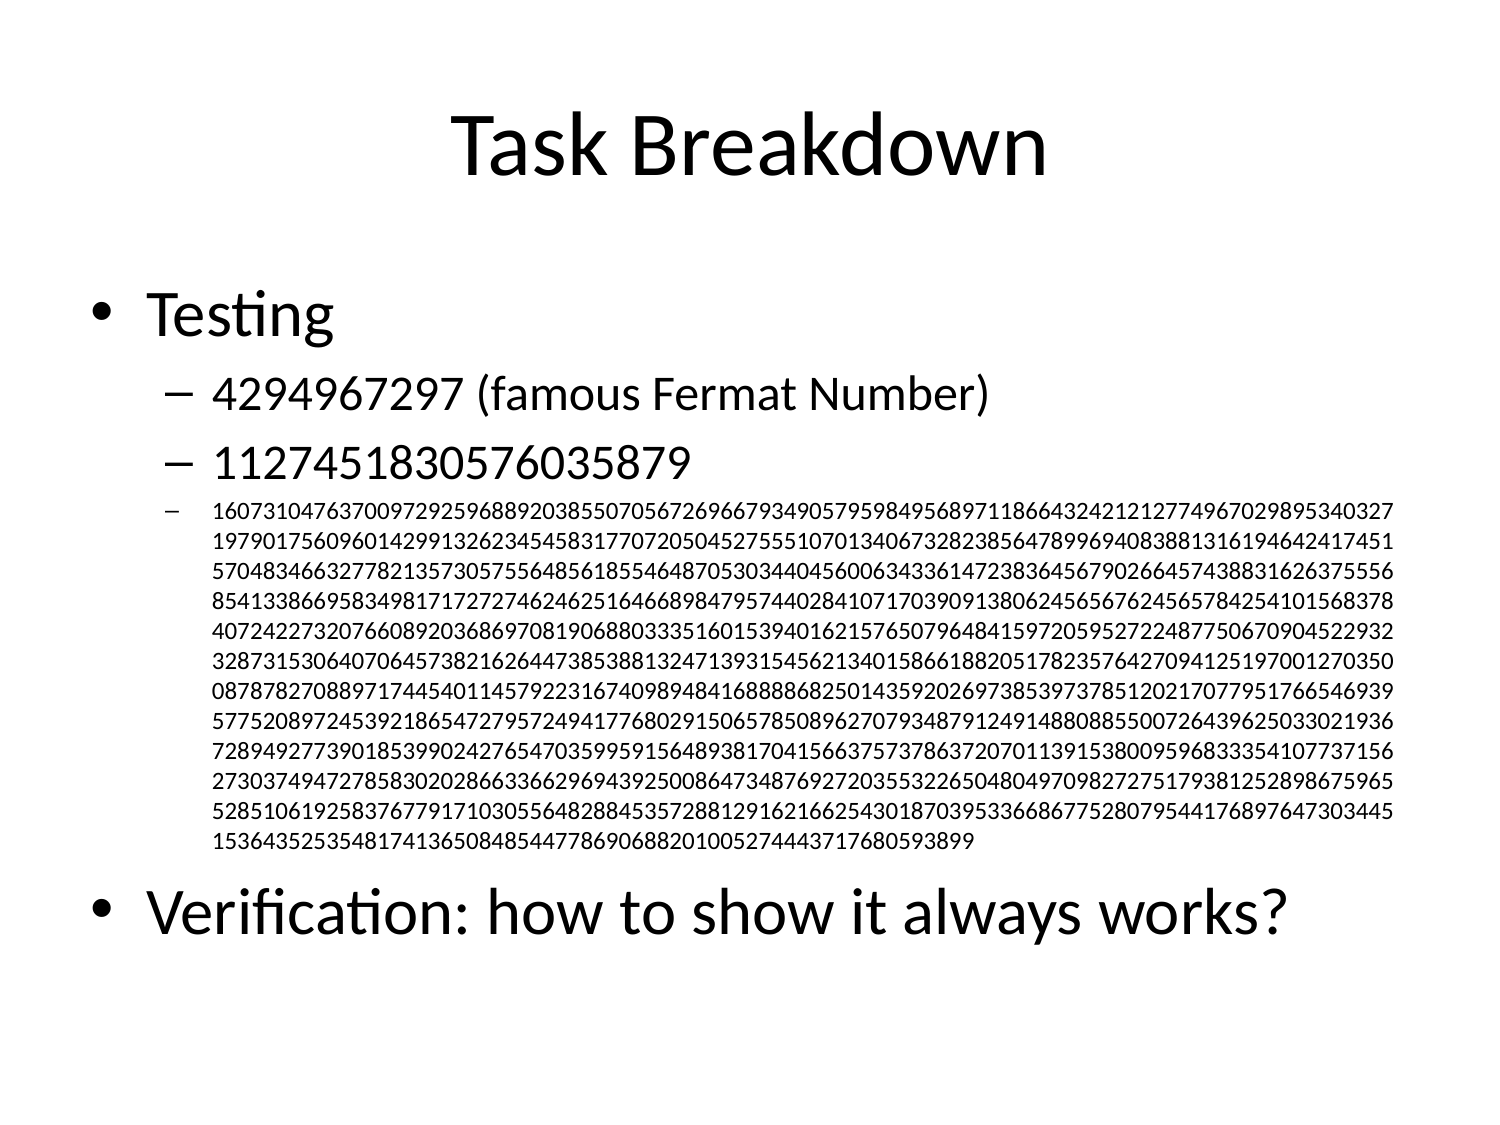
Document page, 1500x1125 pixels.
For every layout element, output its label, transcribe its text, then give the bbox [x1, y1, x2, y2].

title Task Breakdown [75, 45, 1425, 233]
list Testing 4294967297 (famous Fermat Number) 1127451830576035879 160731047637009729259688920385507056726966793490579598495689711866432421212774967029895340327197901756096014299132623454583177072050452755510701340673282385647899694083881316194642417451570483466327782135730575564856185546487053034404560063433614723836456790266457438831626375556854133866958349817172727462462516466898479574402841071703909138062456567624565784254101568378407242273207660892036869708190688033351601539401621576507964841597205952722487750670904522932328731530640706457382162644738538813247139315456213401586618820517823576427094125197001270350087878270889717445401145792231674098948416888868250143592026973853973785120217077951766546939577520897245392186547279572494177680291506578508962707934879124914880885500726439625033021936728949277390185399024276547035995915648938170415663757378637207011391538009596833354107737156273037494727858302028663366296943925008647348769272035532265048049709827275179381252898675965528510619258376779171030556482884535728812916216625430187039533668677528079544176897647303445153643525354817413650848544778690688201005274443717680593899 Verification: how to show it always works? [75, 262, 1425, 1005]
